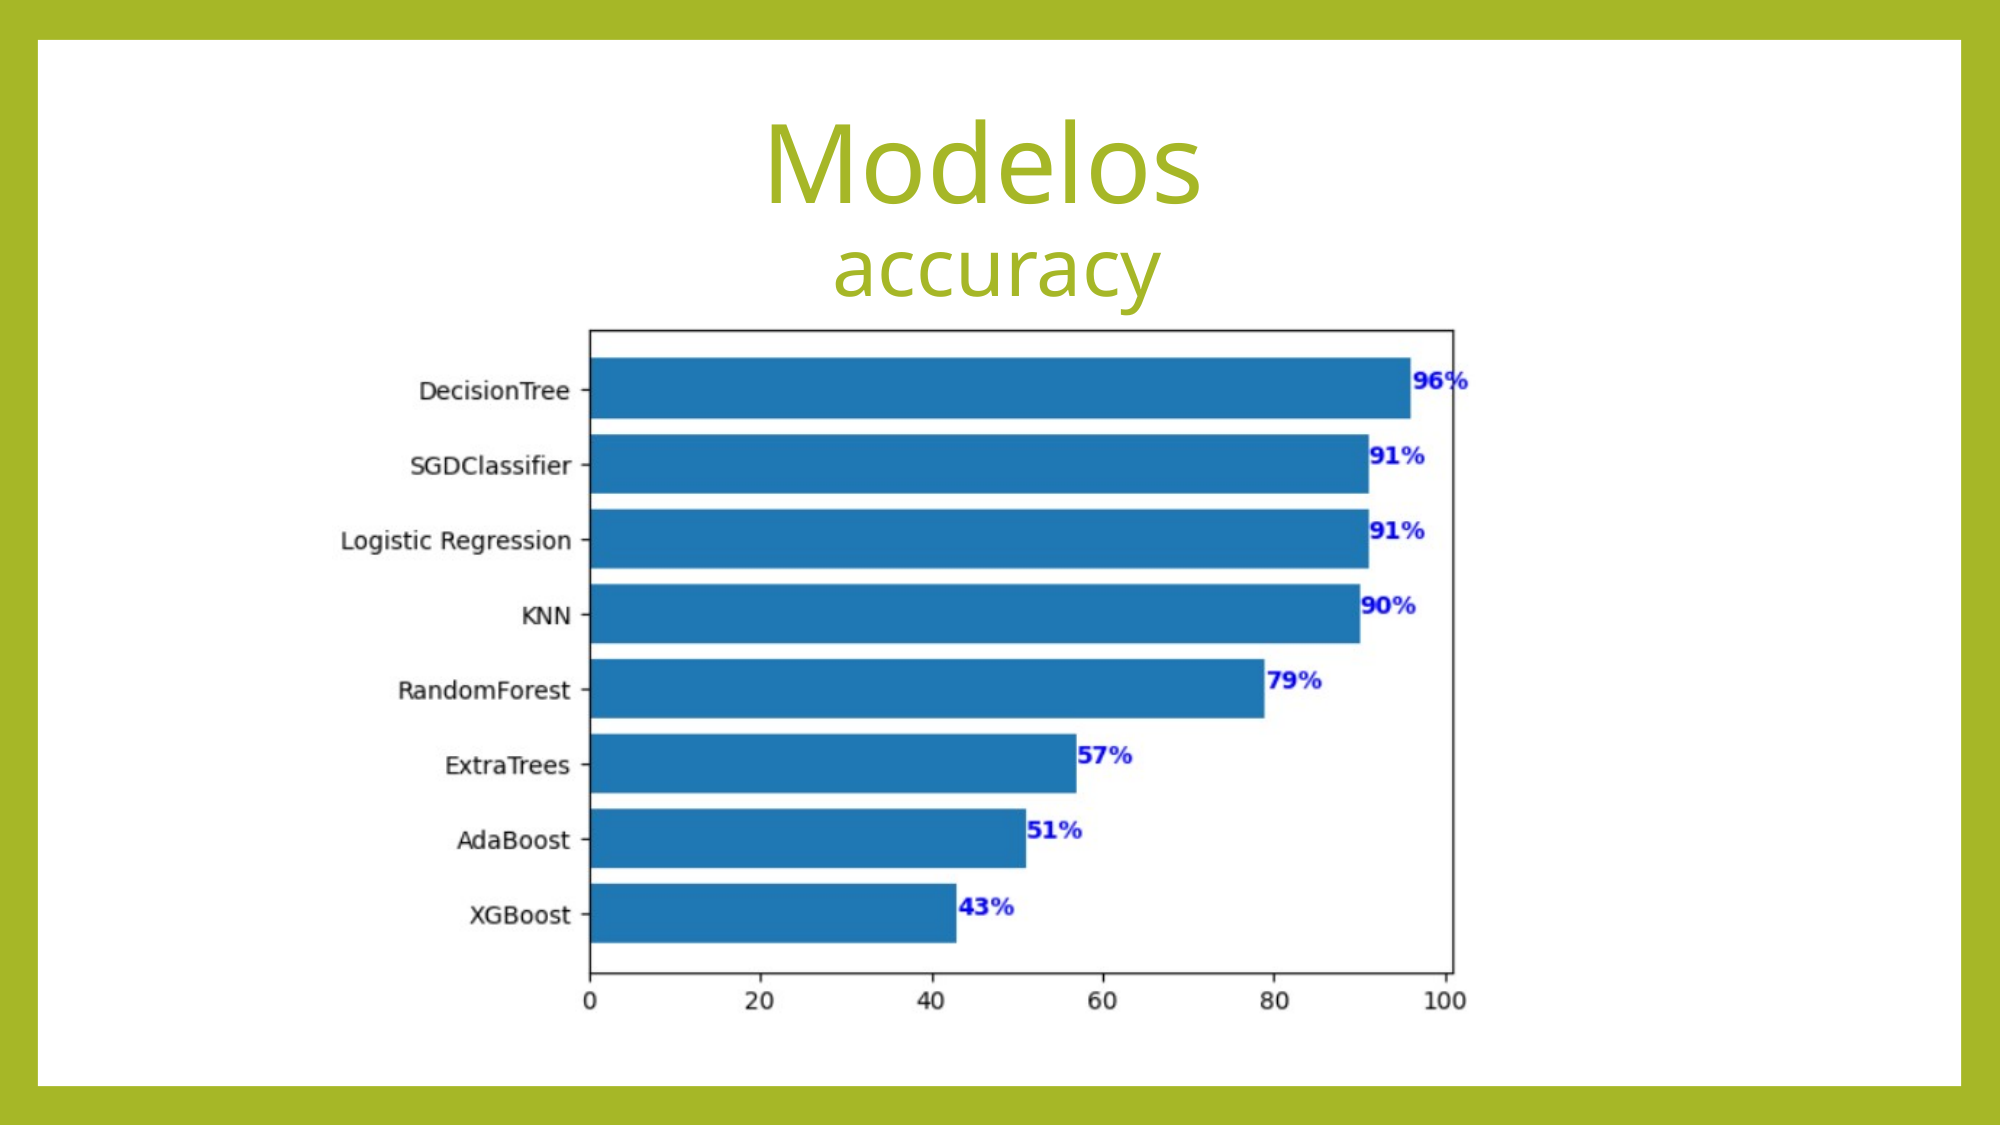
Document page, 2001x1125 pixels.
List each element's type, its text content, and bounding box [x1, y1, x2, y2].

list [331, 317, 1477, 1032]
title Modelos accuracy [187, 99, 1808, 323]
